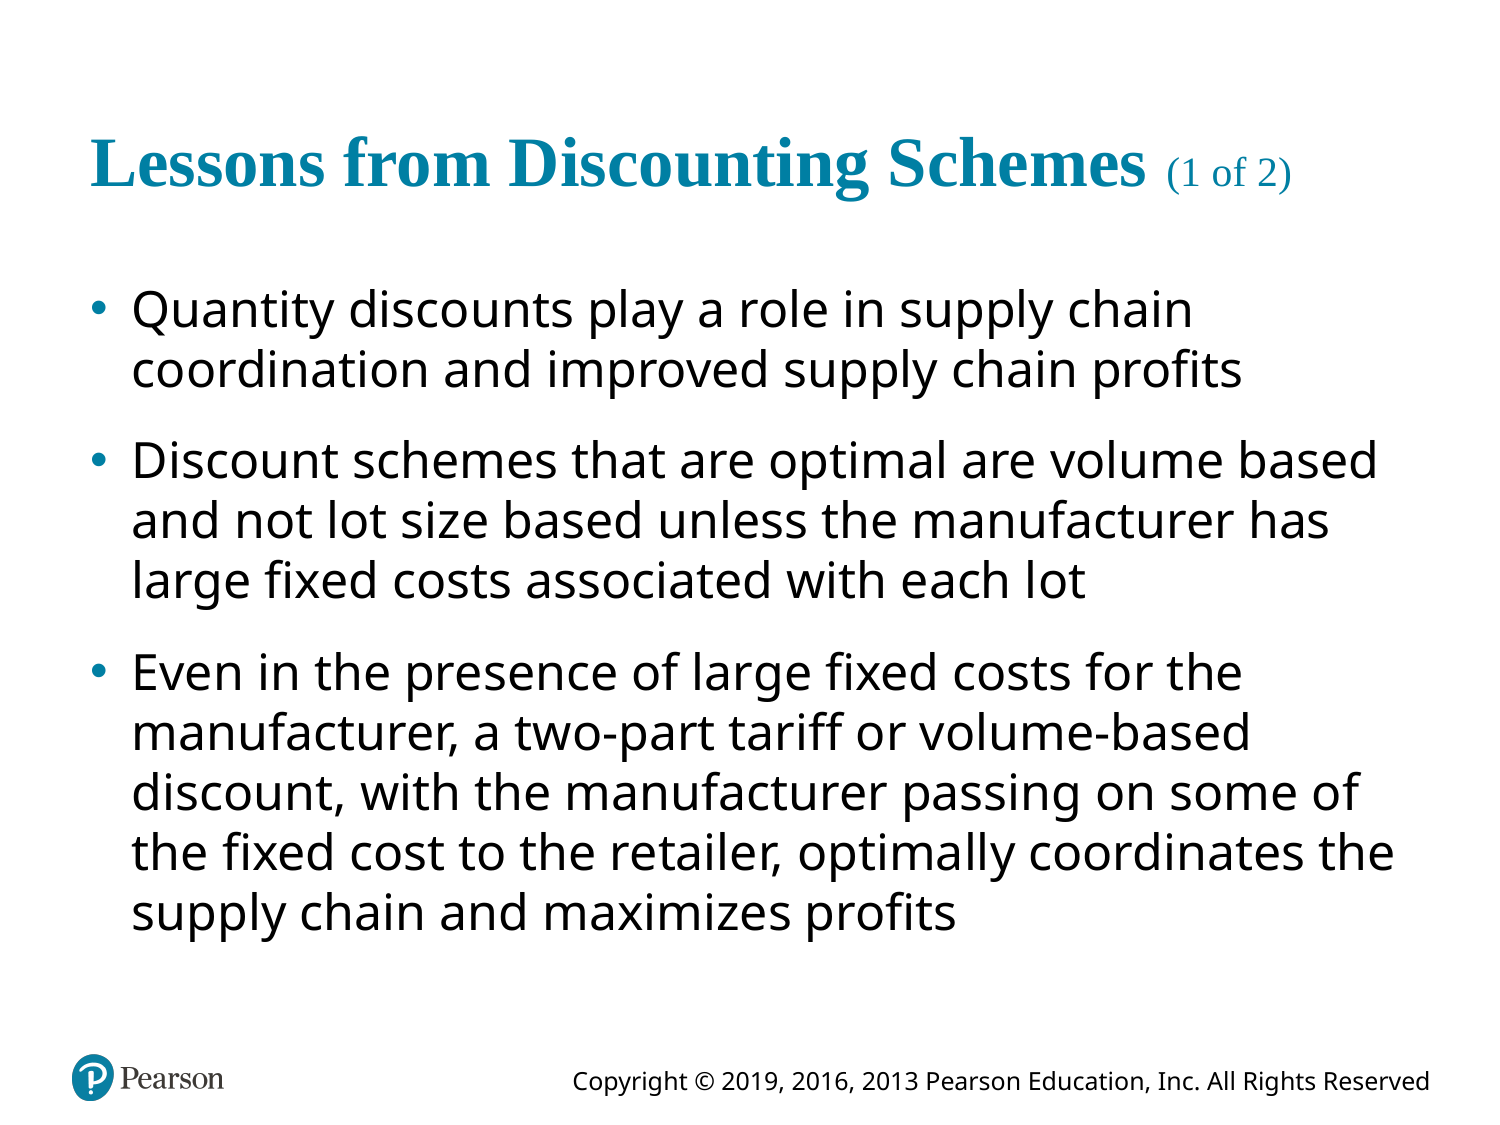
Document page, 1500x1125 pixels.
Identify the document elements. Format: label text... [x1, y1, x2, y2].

picture [72, 1087, 83, 1101]
list Quantity discounts play a role in supply chain coordination and improved supply chain profits Discount schemes that are optimal are volume based and not lot size based unless the manufacturer has large fixed costs associated with each lot Even in the presence of large fixed costs for the manufacturer, a two-part tariff or volume-based discount, with the manufacturer passing on some of the fixed cost to the retailer, optimally coordinates the supply chain and maximizes profits [75, 262, 1425, 956]
picture [80, 1063, 106, 1088]
picture [72, 1054, 88, 1070]
picture [98, 1054, 224, 1101]
title Lessons from Discounting Schemes (1 of 2) [75, 0, 1425, 216]
